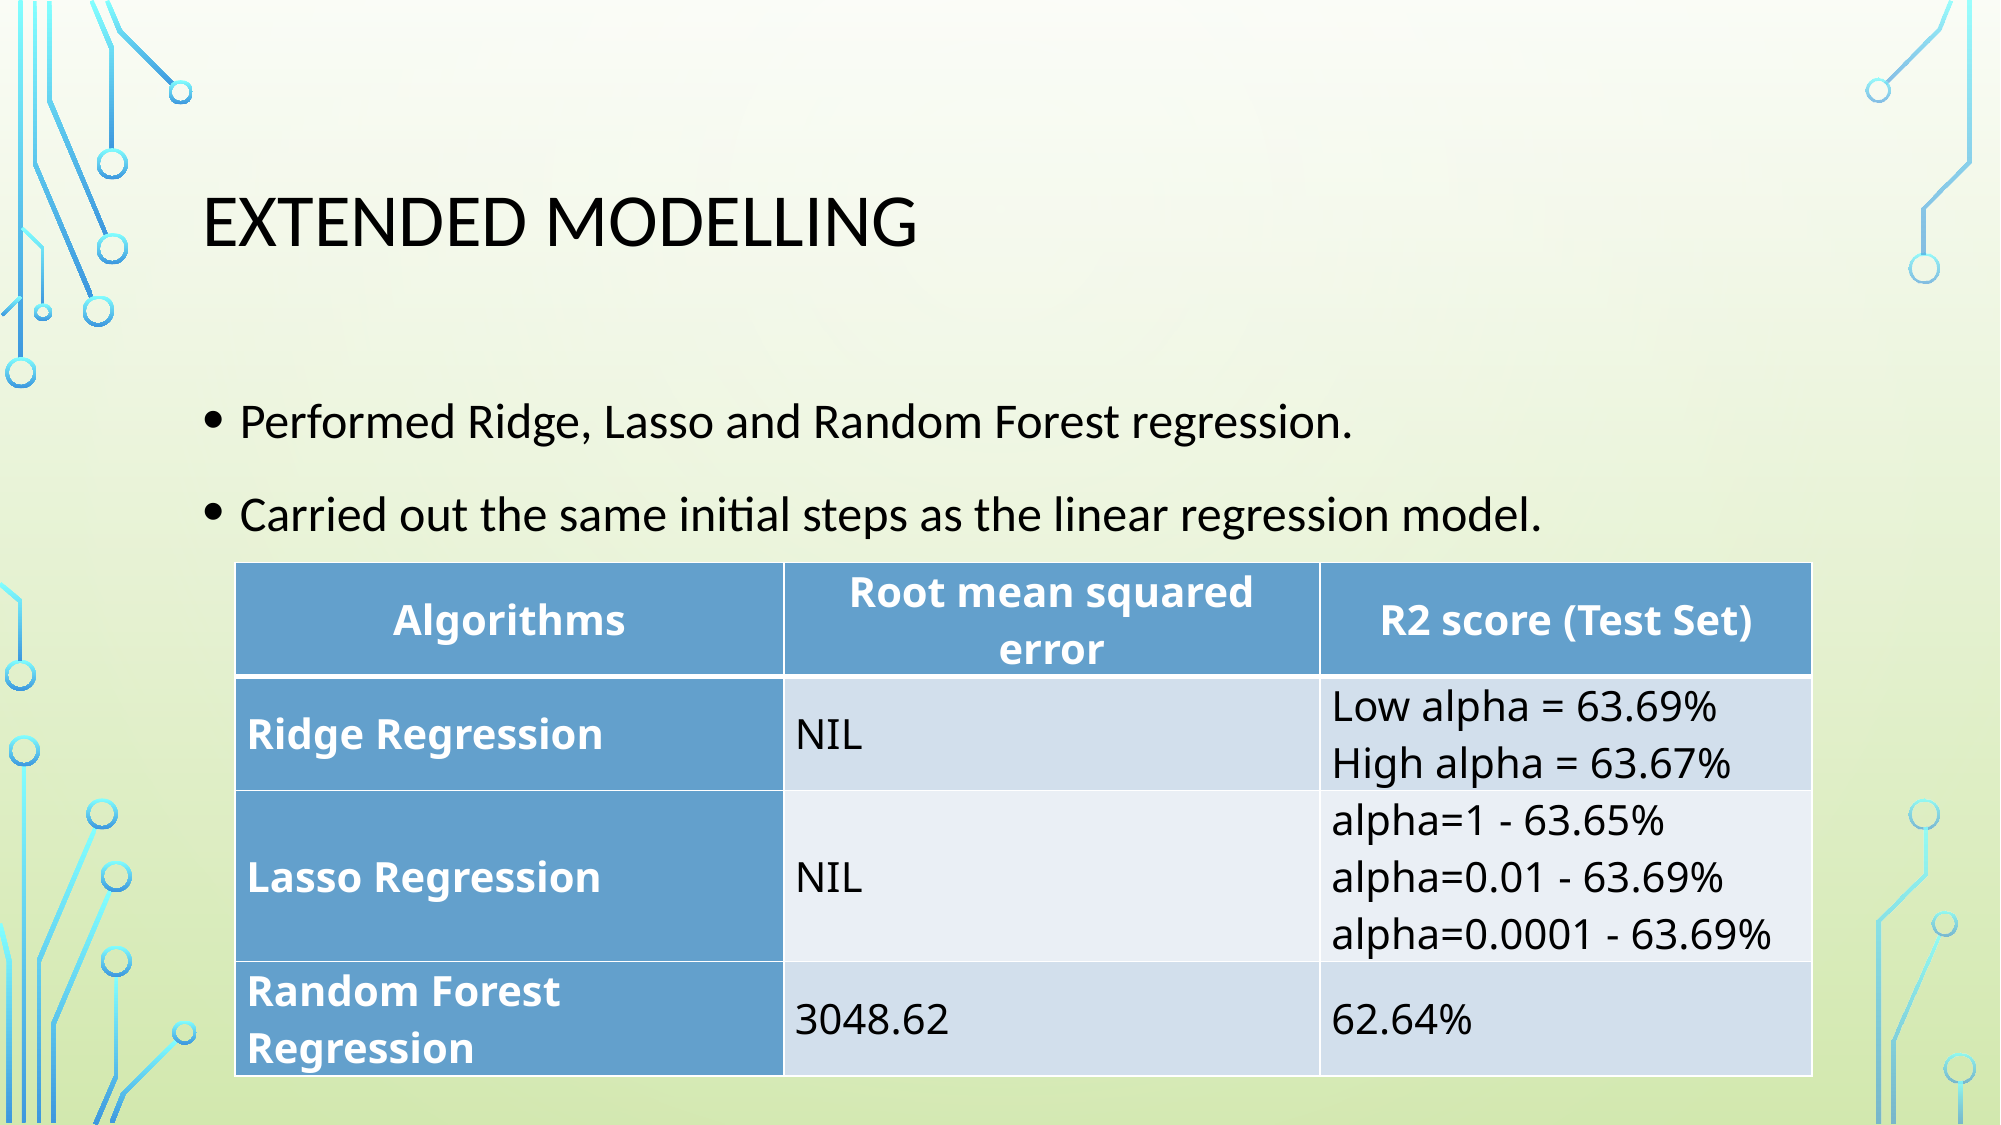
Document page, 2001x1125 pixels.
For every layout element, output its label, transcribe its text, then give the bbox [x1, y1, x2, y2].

table_header Algorithms [236, 563, 783, 674]
table_cell alpha=1 - 63.65% alpha=0.01 - 63.69% alpha=0.0001 - 63.69% [1321, 791, 1811, 961]
table_cell Random Forest Regression [236, 962, 783, 1075]
table_cell NIL [785, 679, 1319, 790]
table_cell 62.64% [1321, 962, 1811, 1075]
table_cell Ridge Regression [236, 679, 783, 790]
table_cell NIL [785, 791, 1319, 961]
table_cell 3048.62 [785, 962, 1319, 1075]
list Performed Ridge, Lasso and Random Forest regression. Carried out the same initial steps as the linear regression model. [187, 369, 1813, 950]
title Extended modelling [187, 101, 1813, 344]
table_cell Low alpha = 63.69% High alpha = 63.67% [1321, 679, 1811, 790]
table_cell Lasso Regression [236, 791, 783, 961]
table_header R2 score (Test Set) [1321, 563, 1811, 674]
table_header Root mean squared error [785, 563, 1319, 674]
